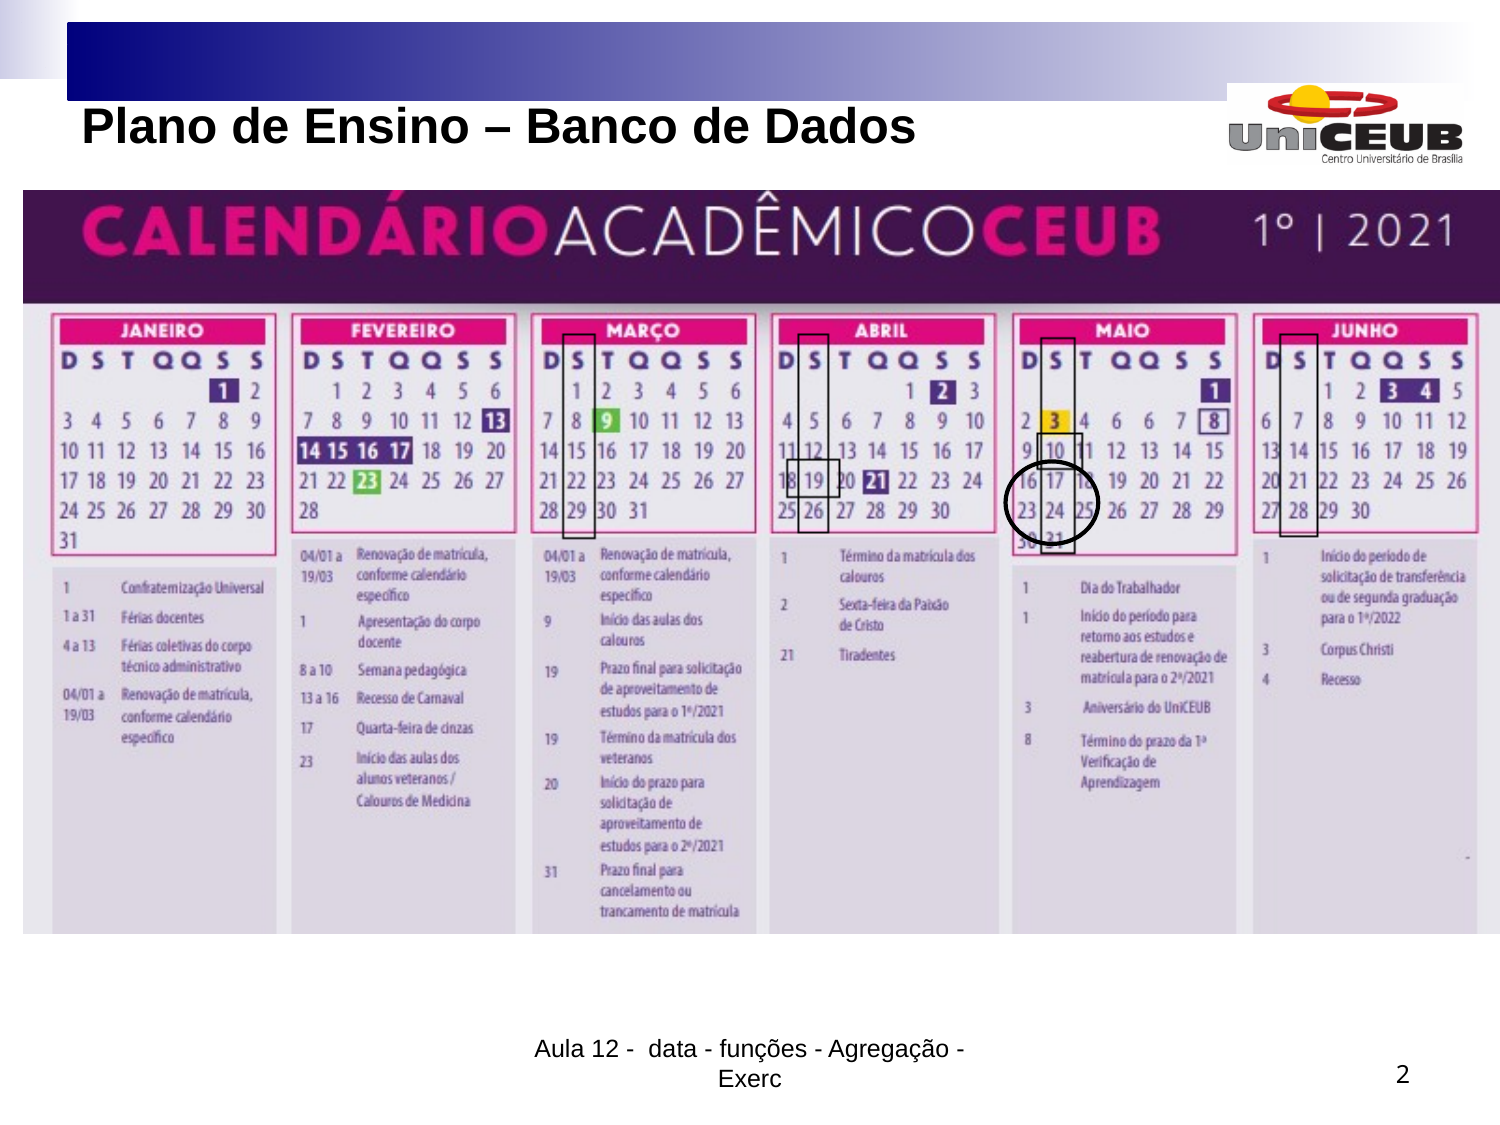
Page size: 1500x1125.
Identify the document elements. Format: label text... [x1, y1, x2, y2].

picture [1227, 83, 1464, 165]
footer Aula 12 - data - funções - Agregação -Exerc [512, 1025, 988, 1100]
text_box ‹#› [1074, 1024, 1425, 1100]
picture [22, 190, 1500, 935]
title Plano de Ensino – Banco de Dados [66, 11, 1417, 189]
